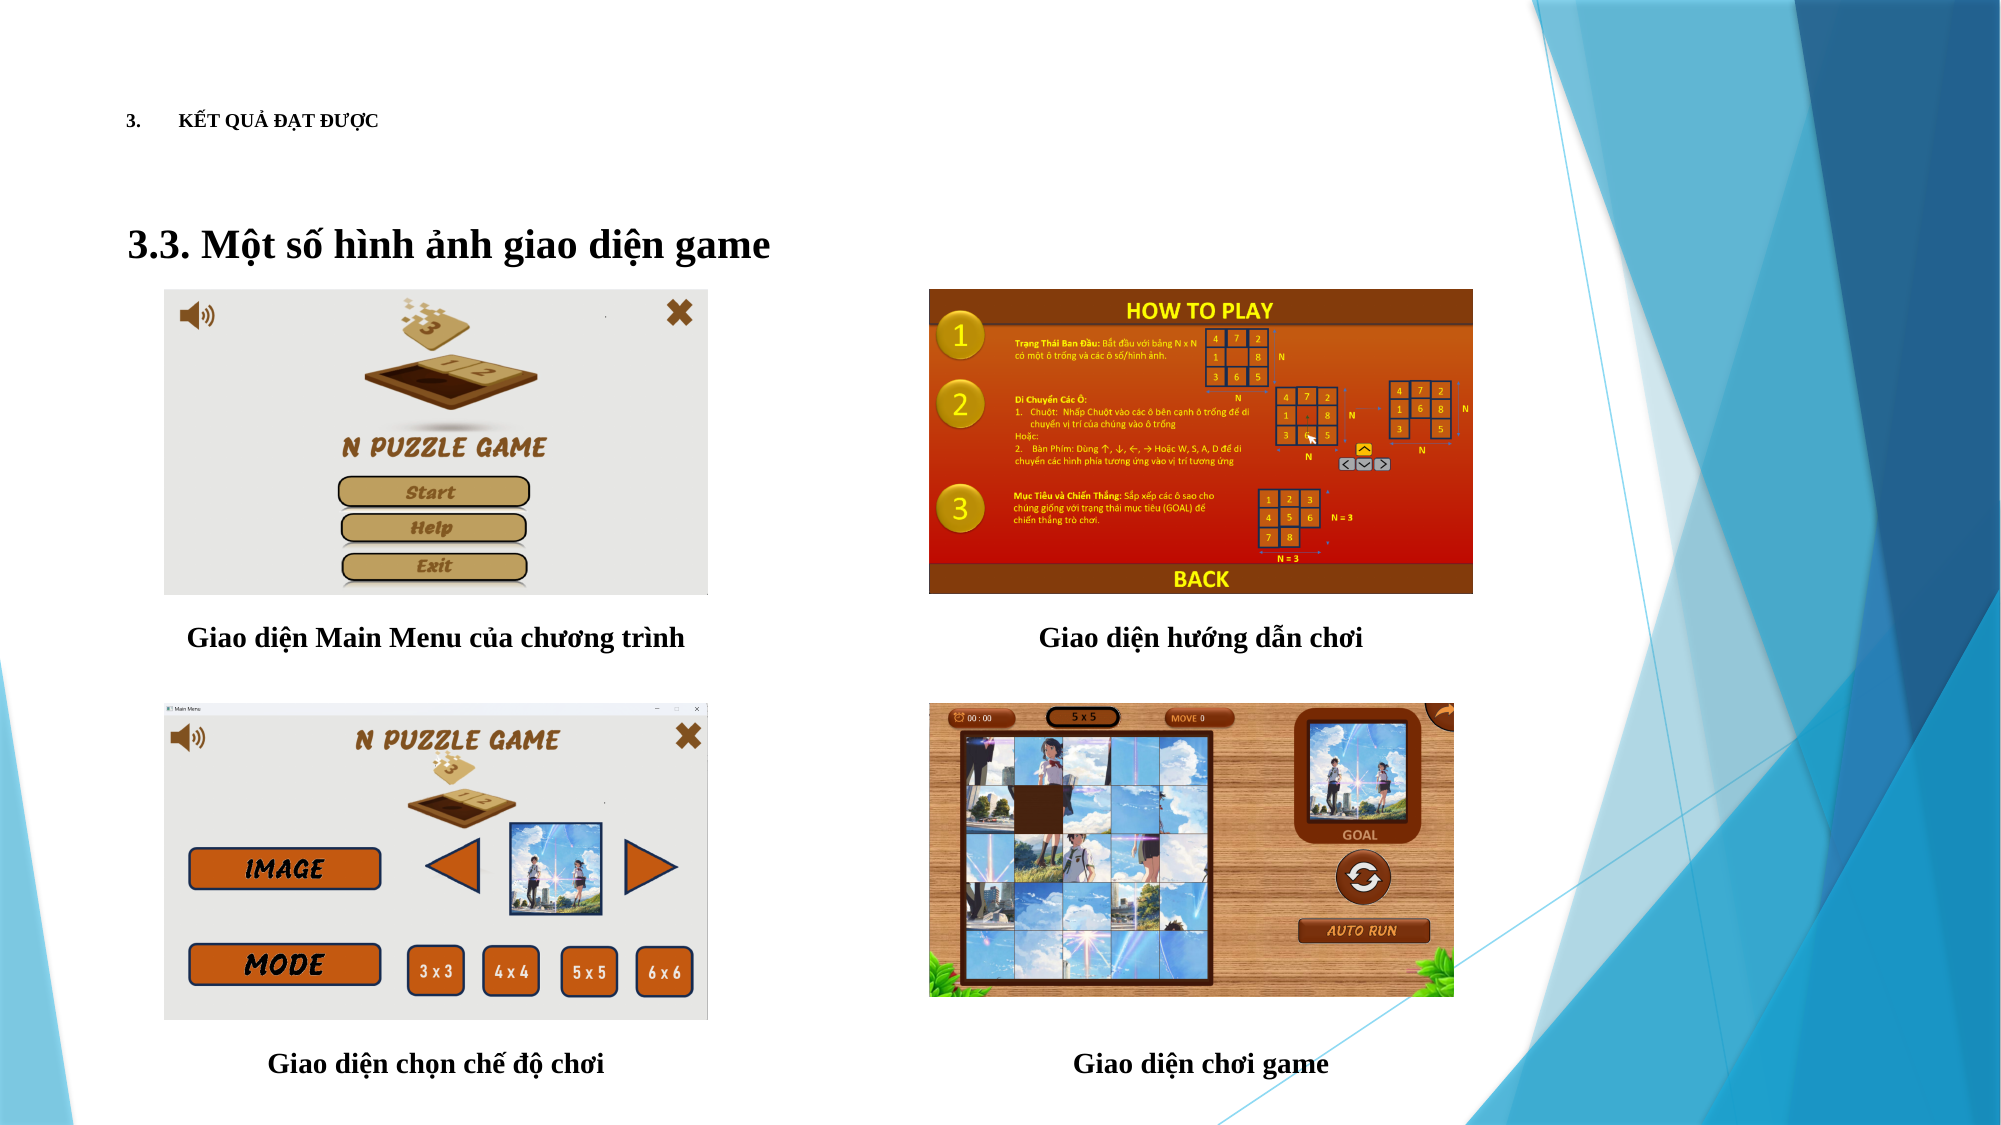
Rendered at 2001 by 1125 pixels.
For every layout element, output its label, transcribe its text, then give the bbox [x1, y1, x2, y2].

picture [929, 703, 1454, 997]
text_box 3.3. Một số hình ảnh giao diện game [112, 208, 1522, 319]
text_box Giao diện chơi game [929, 1037, 1473, 1087]
picture [164, 288, 708, 596]
text_box Giao diện Main Menu của chương trình [164, 610, 708, 661]
text_box Giao diện chọn chế độ chơi [164, 1037, 708, 1087]
picture [164, 703, 708, 1021]
text_box Giao diện hướng dẫn chơi [929, 610, 1473, 661]
title 3. KẾT QUẢ ĐẠT ĐƯỢC [111, 99, 1522, 177]
picture [929, 288, 1473, 595]
